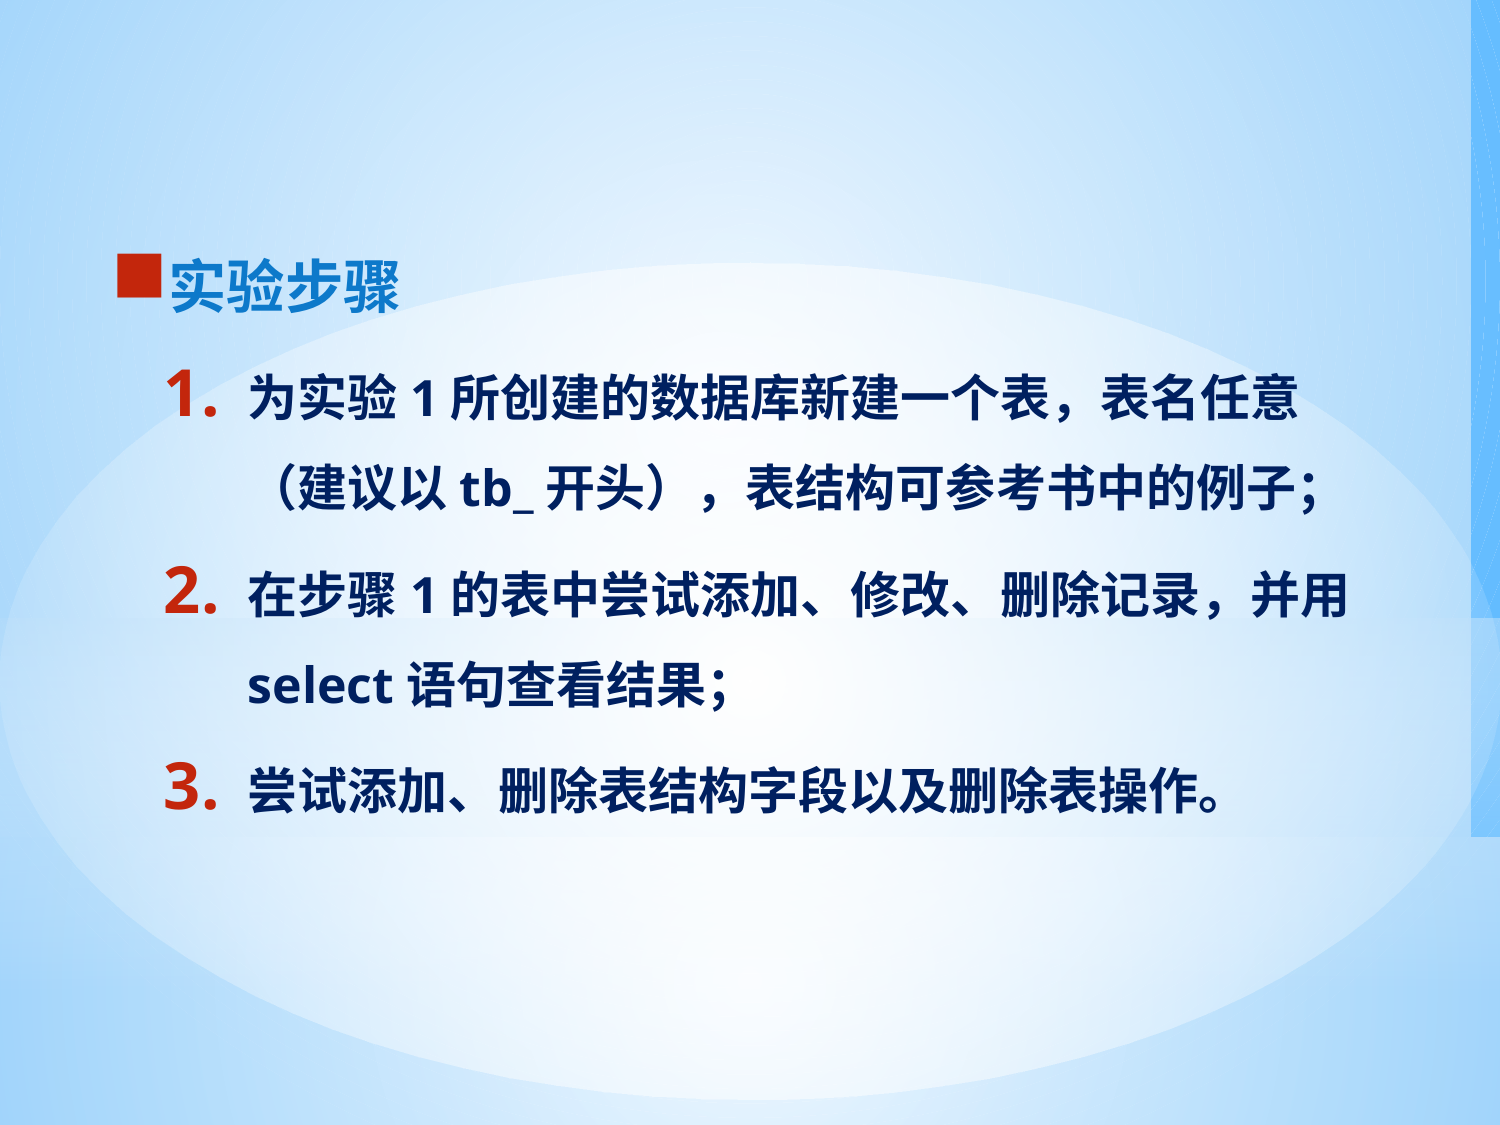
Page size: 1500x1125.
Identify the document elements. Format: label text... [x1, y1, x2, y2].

list 实验步骤 为实验1所创建的数据库新建一个表，表名任意（建议以tb_开头），表结构可参考书中的例子； 在步骤1的表中尝试添加、修改、删除记录，并用select语句查看结果； 尝试添加、删除表结构字段以及删除表操作。 [88, 208, 1388, 953]
